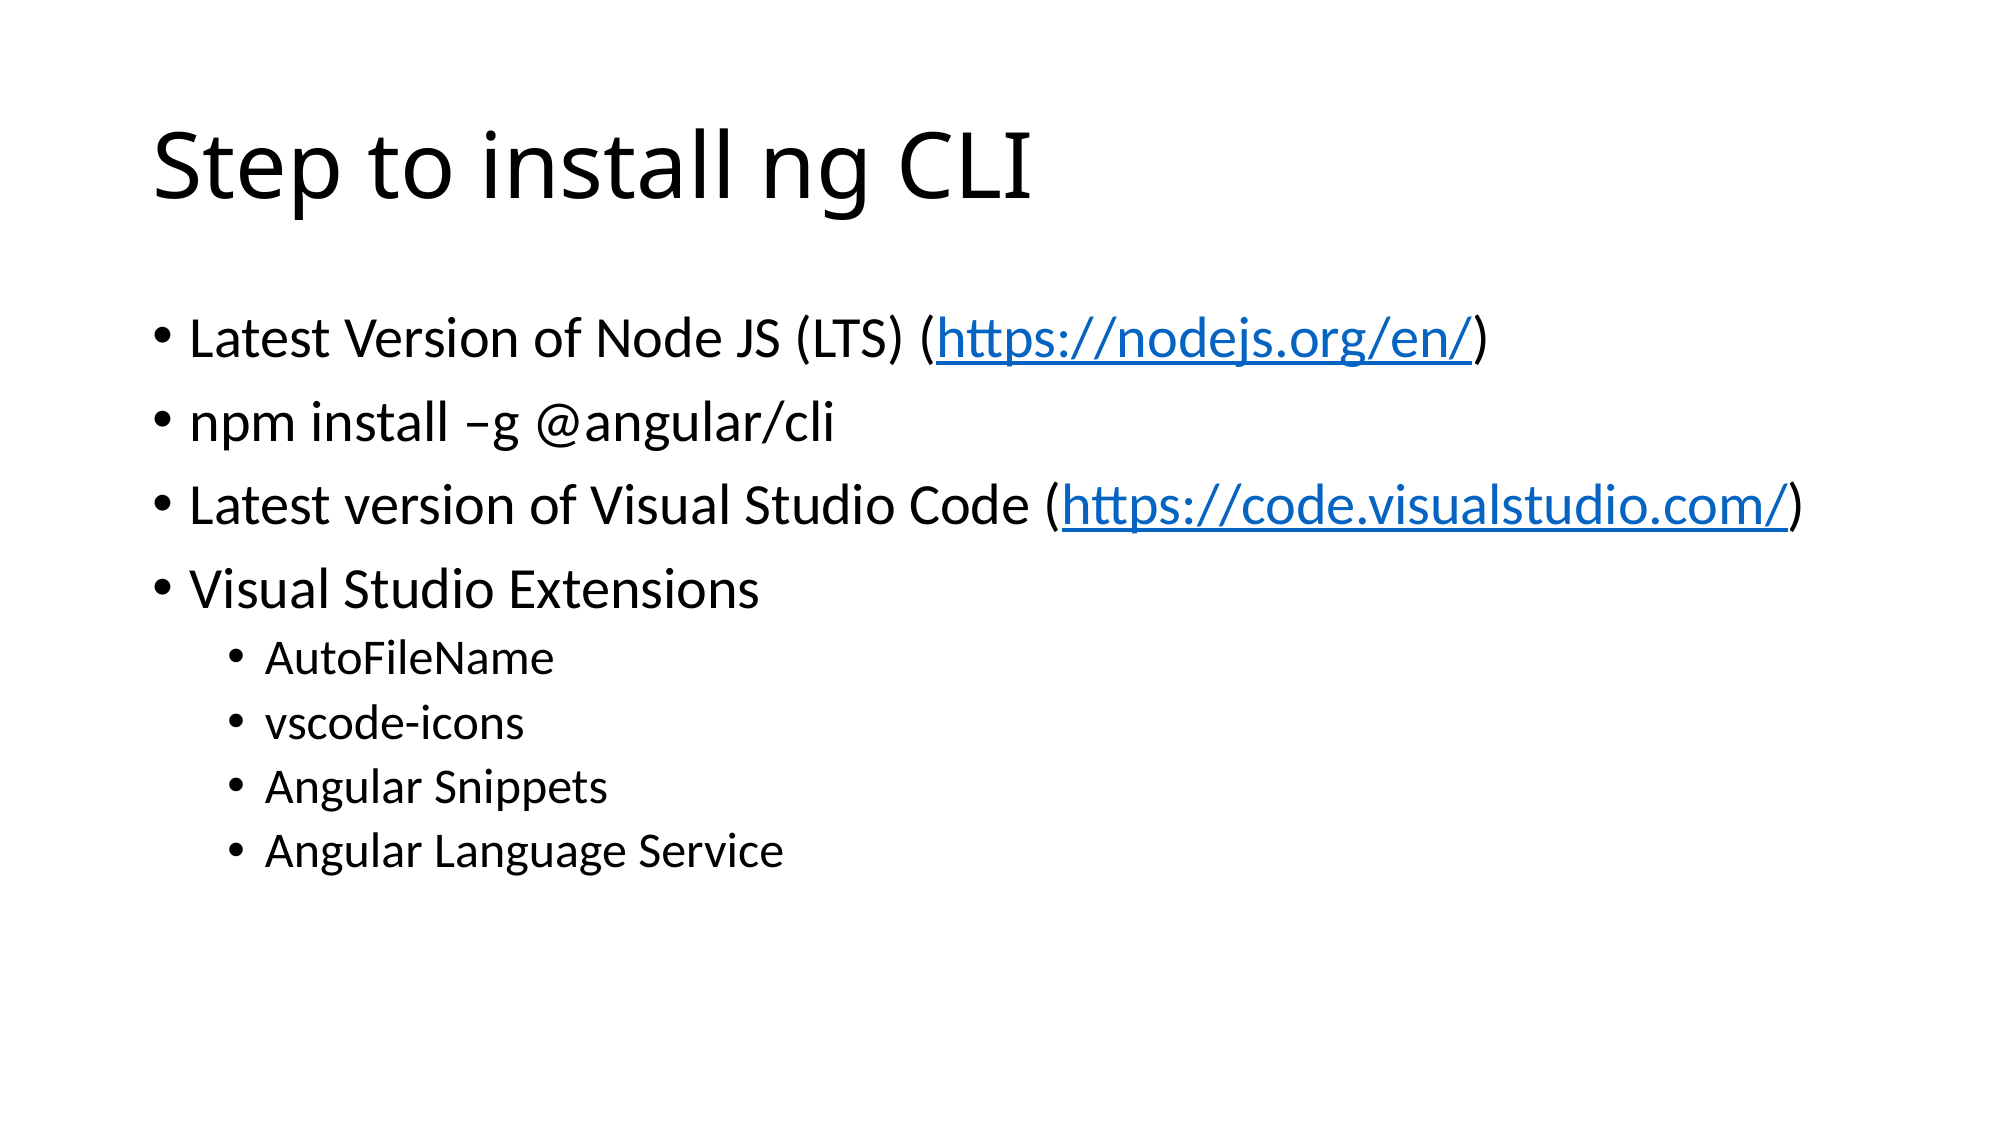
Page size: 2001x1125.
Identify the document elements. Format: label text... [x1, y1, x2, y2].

list Latest Version of Node JS (LTS) (https://nodejs.org/en/) npm install –g @angular/cli Latest version of Visual Studio Code (https://code.visualstudio.com/) Visual Studio Extensions AutoFileName vscode-icons Angular Snippets Angular Language Service [137, 299, 1863, 1014]
title Step to install ng CLI [137, 59, 1863, 278]
